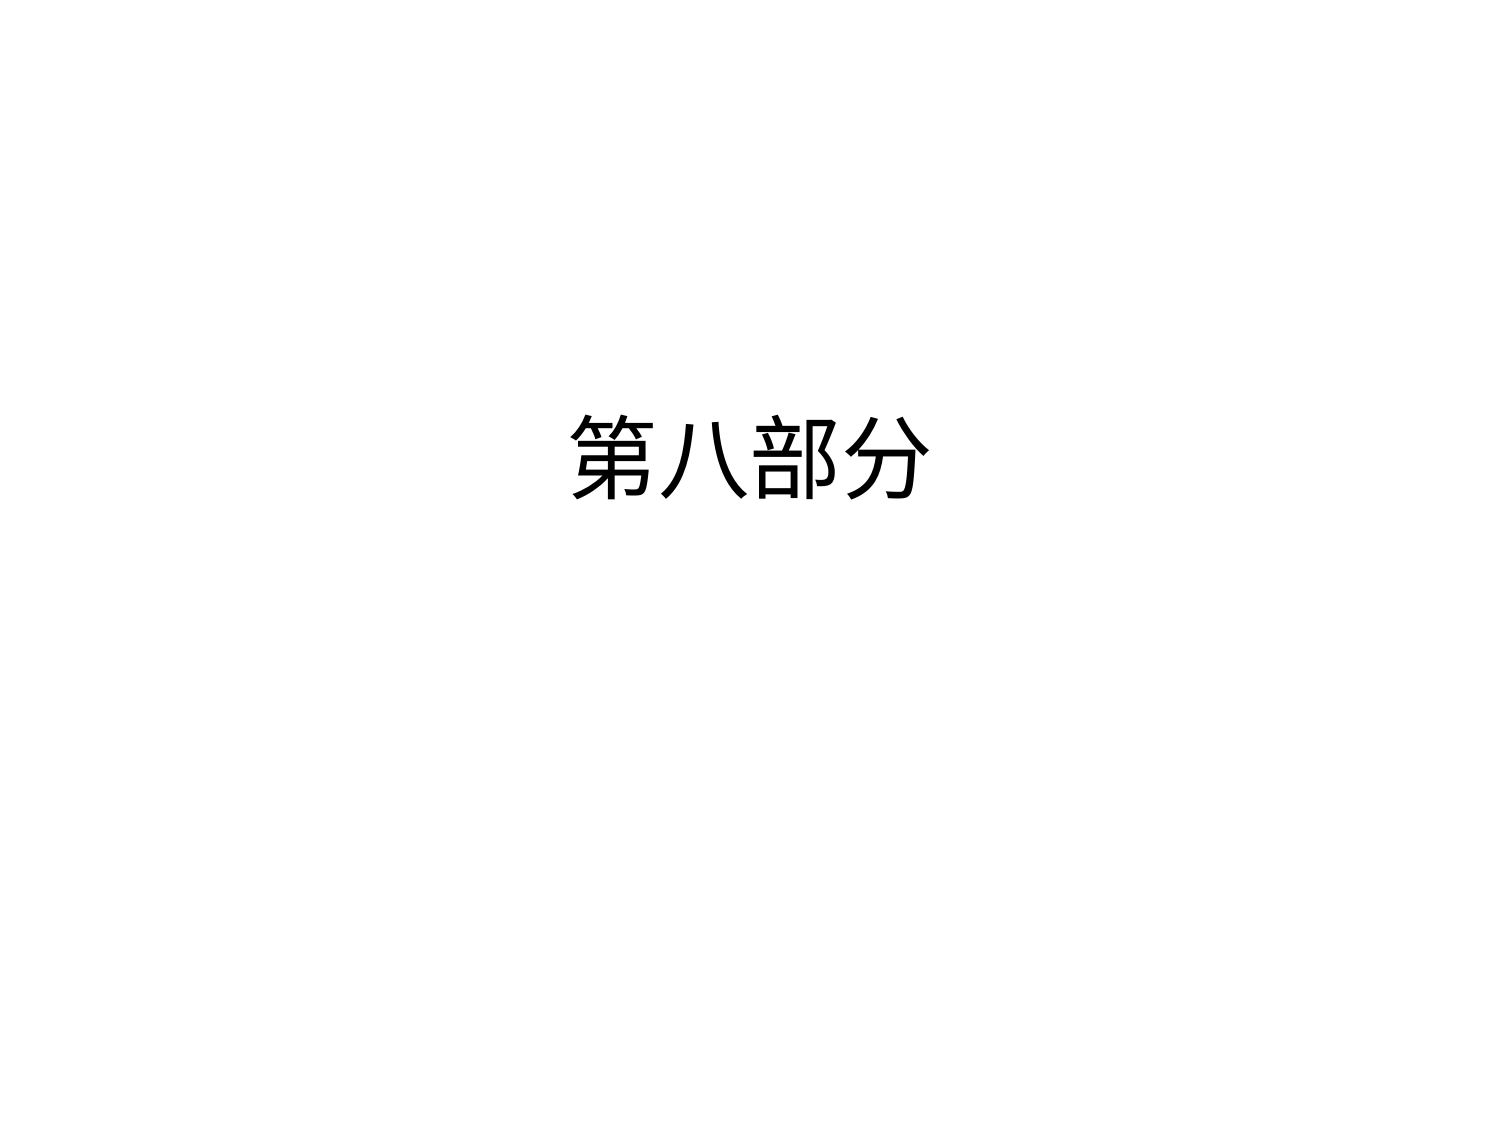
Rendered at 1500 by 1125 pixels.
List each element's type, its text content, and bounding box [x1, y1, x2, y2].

title 第八部分 [75, 45, 1425, 1088]
